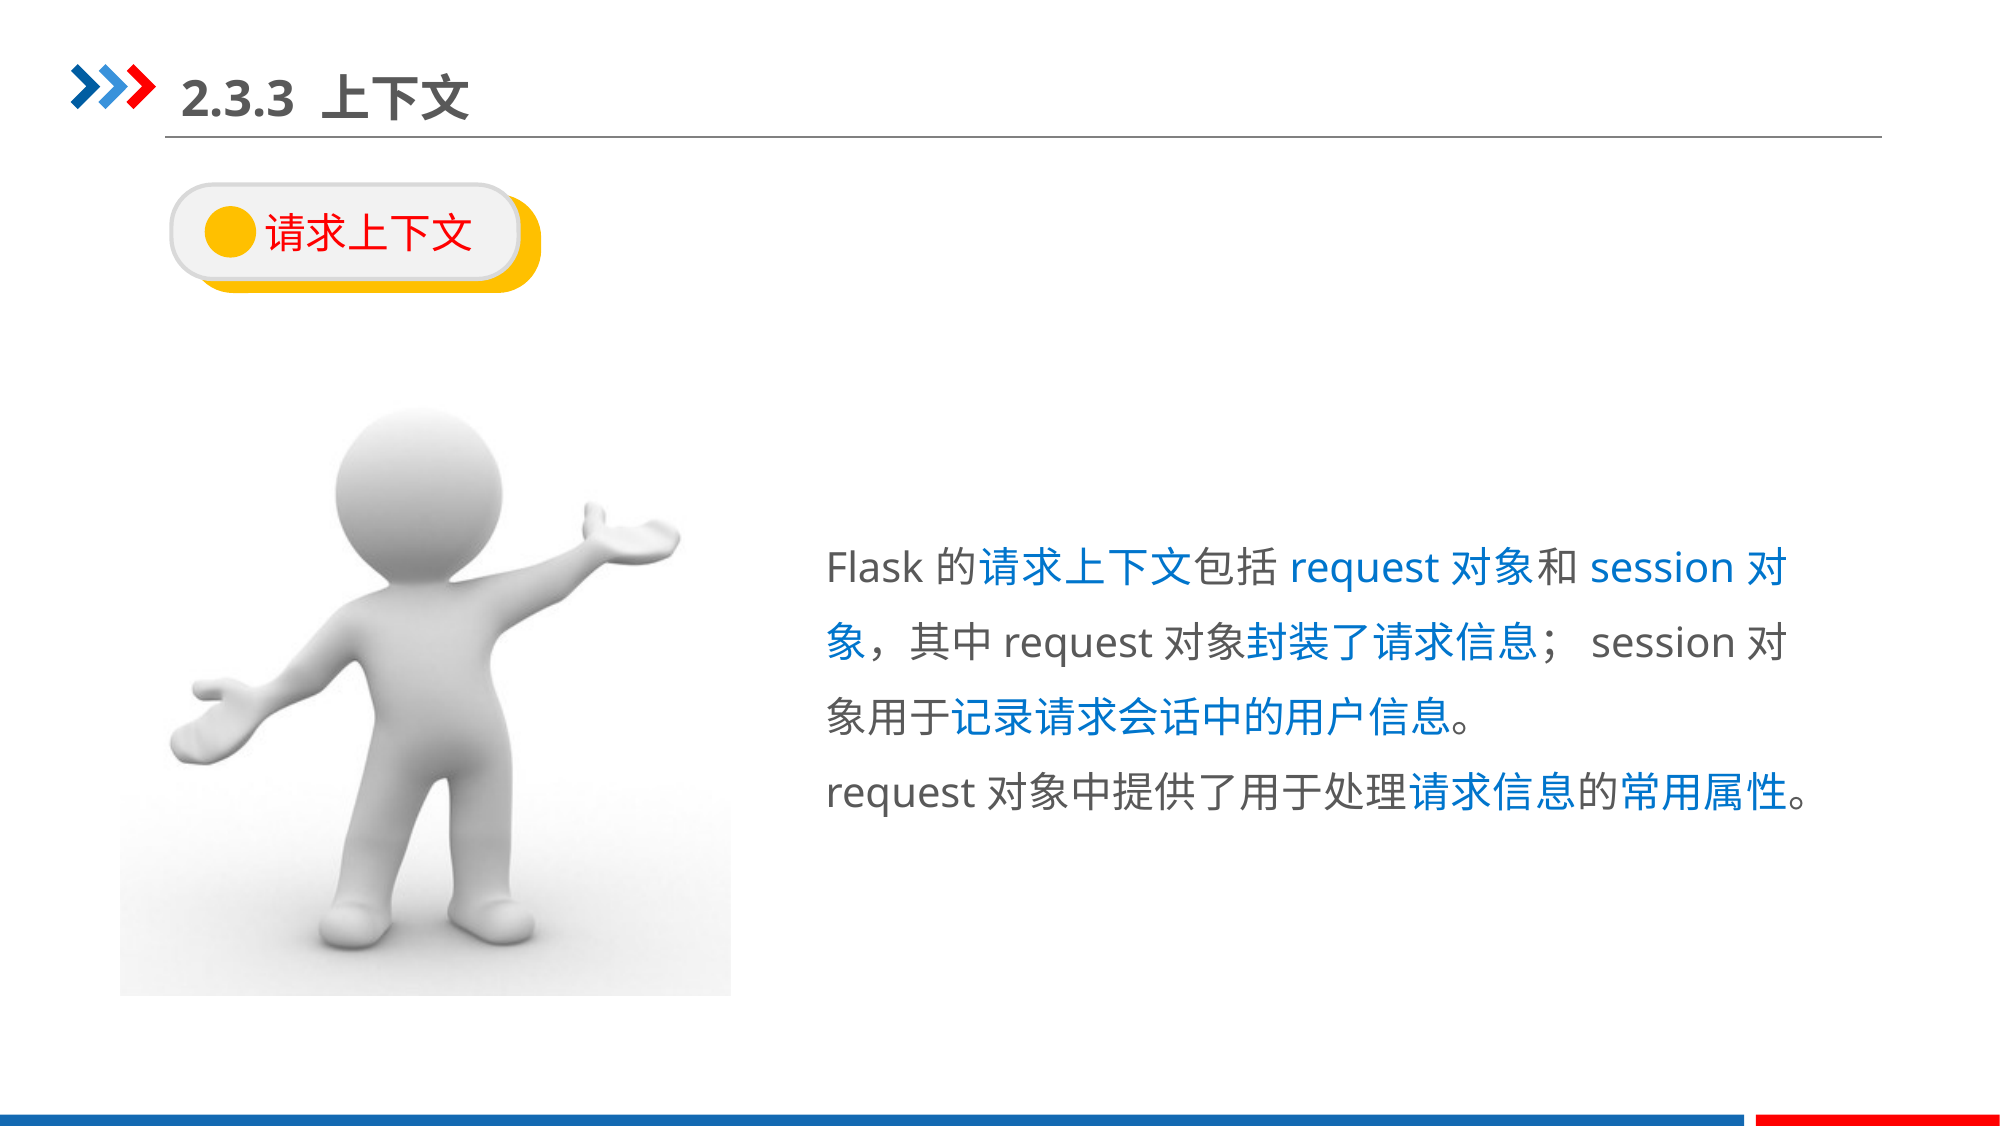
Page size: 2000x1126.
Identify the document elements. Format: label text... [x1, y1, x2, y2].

text_box Flask的请求上下文包括request对象和session对象，其中request对象封装了请求信息；session对象用于记录请求会话中的用户信息。 request对象中提供了用于处理请求信息的常用属性。 [810, 508, 1804, 823]
picture [120, 338, 731, 997]
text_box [171, 184, 540, 292]
text_box 2.3.3 上下文 [180, 54, 895, 138]
